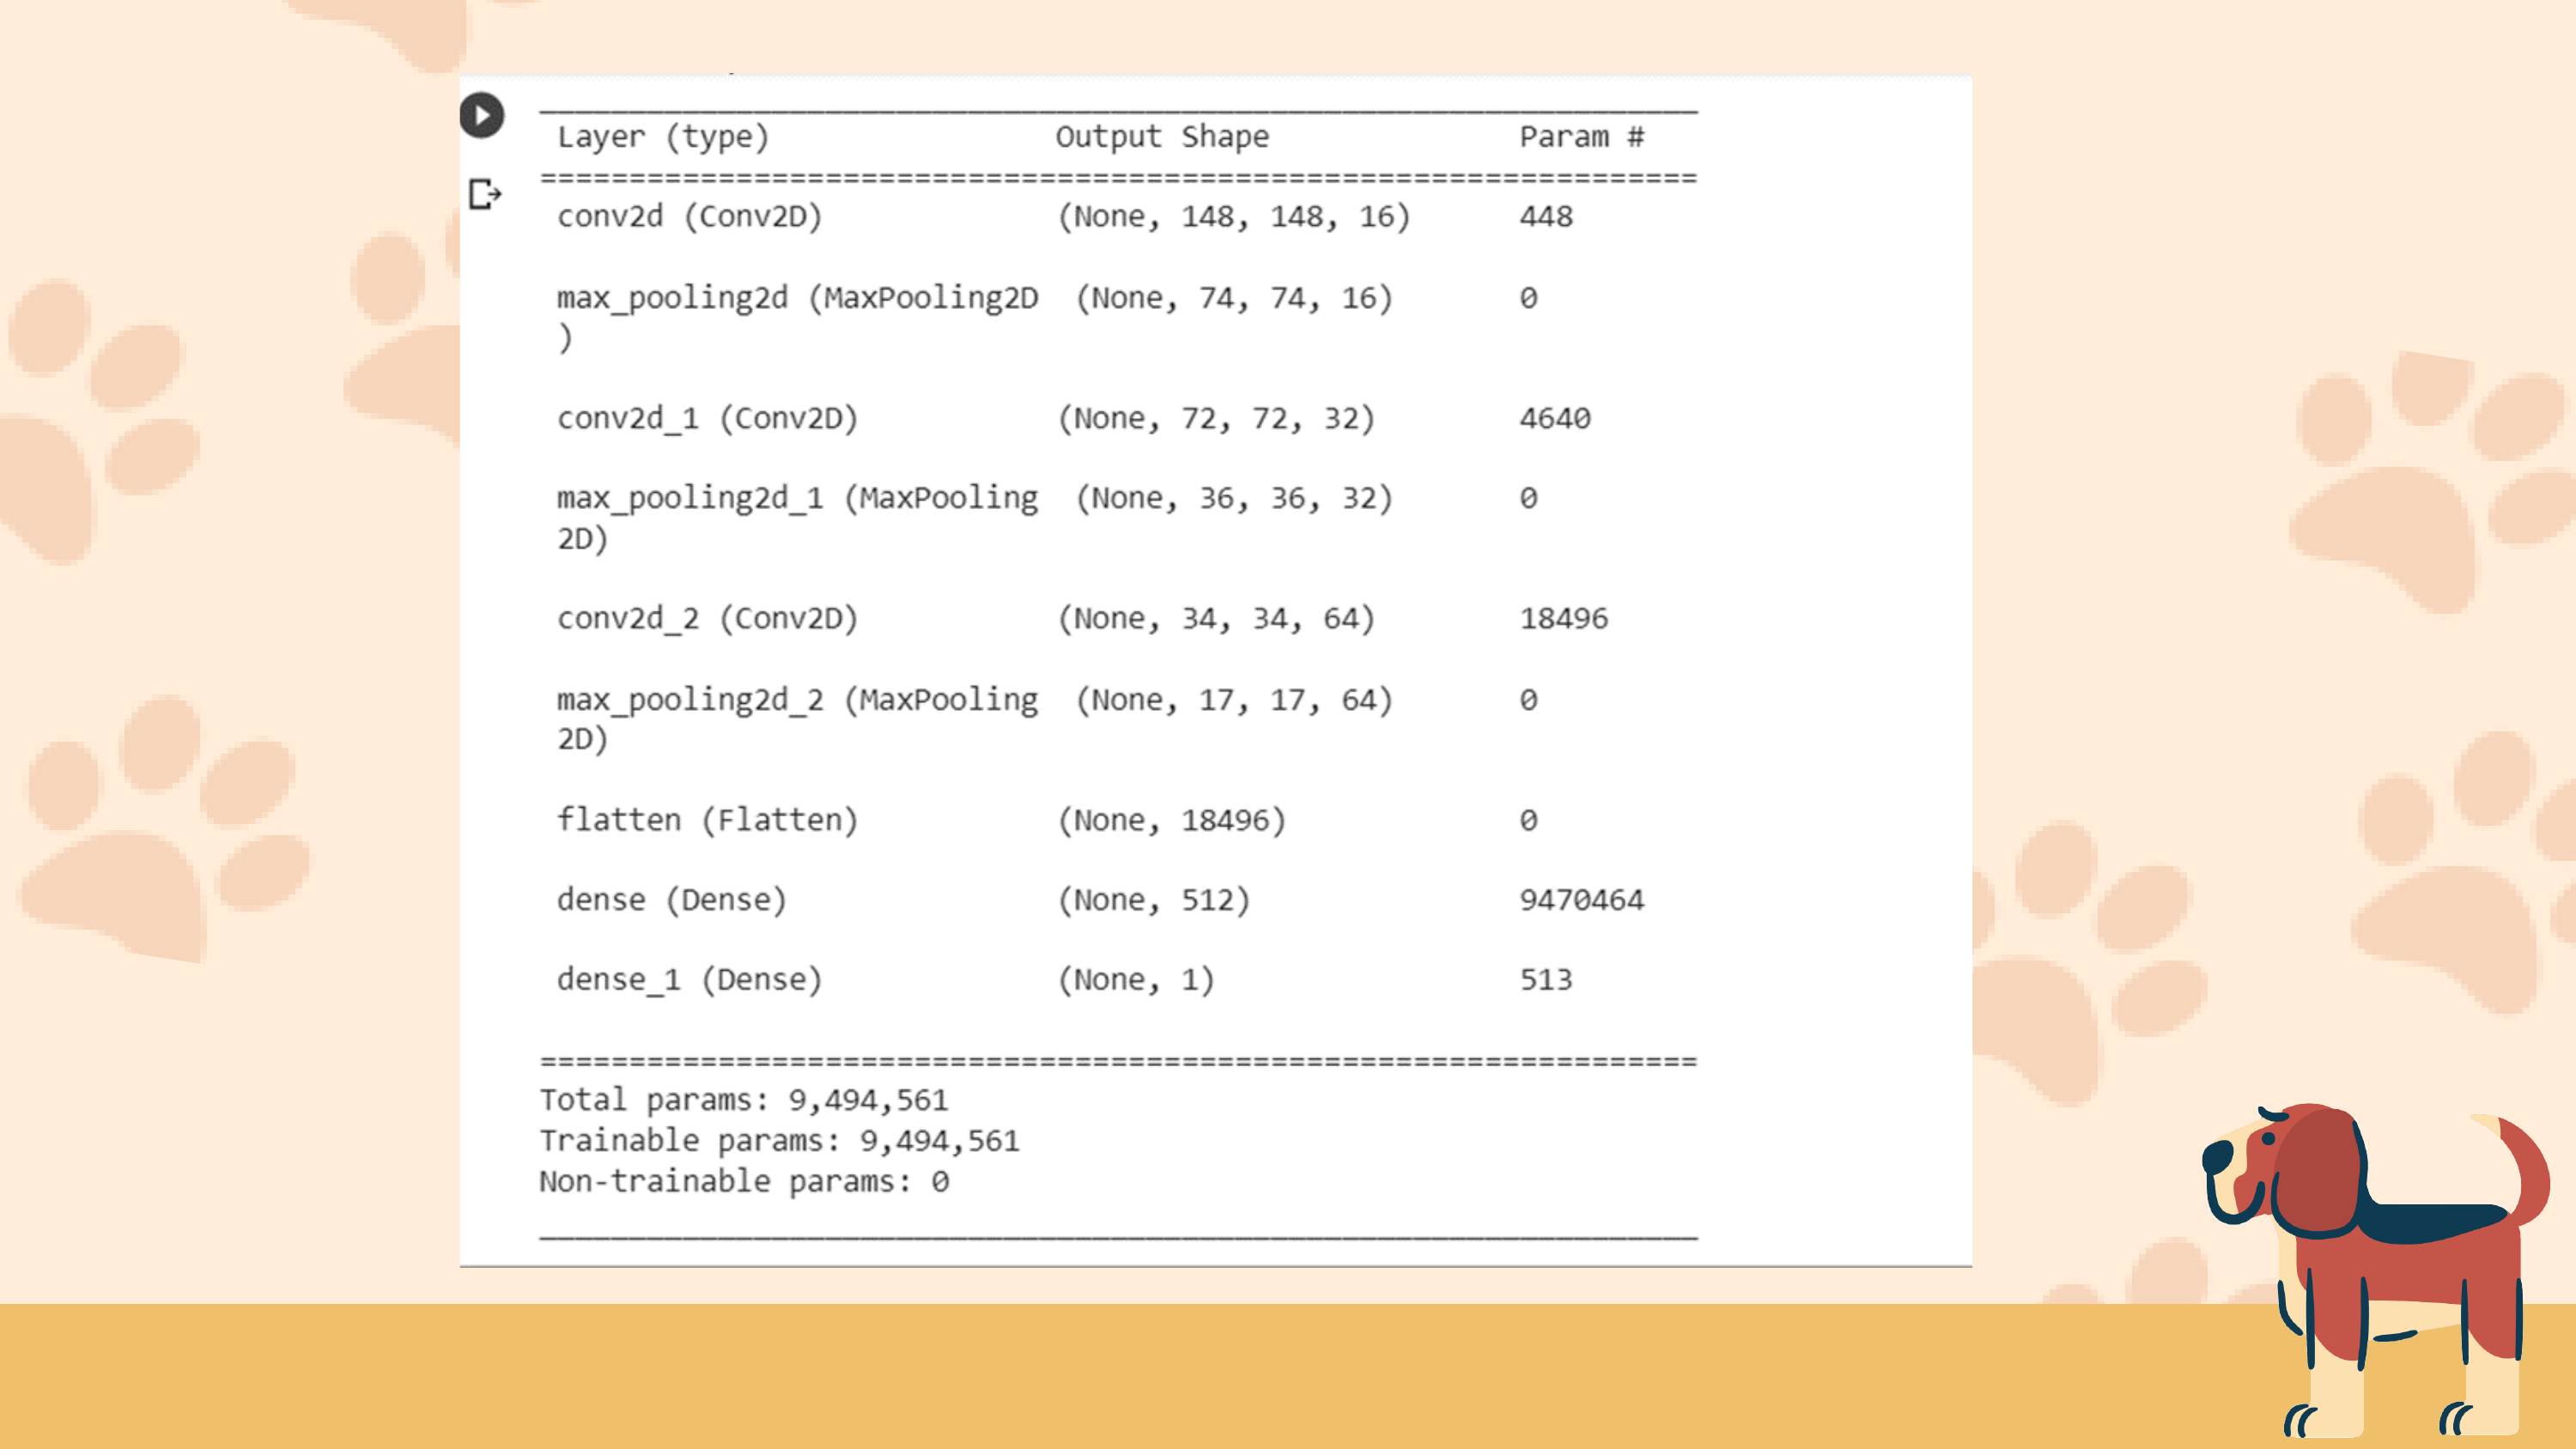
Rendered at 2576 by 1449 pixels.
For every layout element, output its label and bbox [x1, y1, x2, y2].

text_box [0, 1303, 2184, 1449]
text_box [459, 73, 1973, 1268]
picture [2189, 1085, 2576, 1449]
text_box [1868, 291, 2576, 1301]
text_box [0, 0, 670, 1004]
